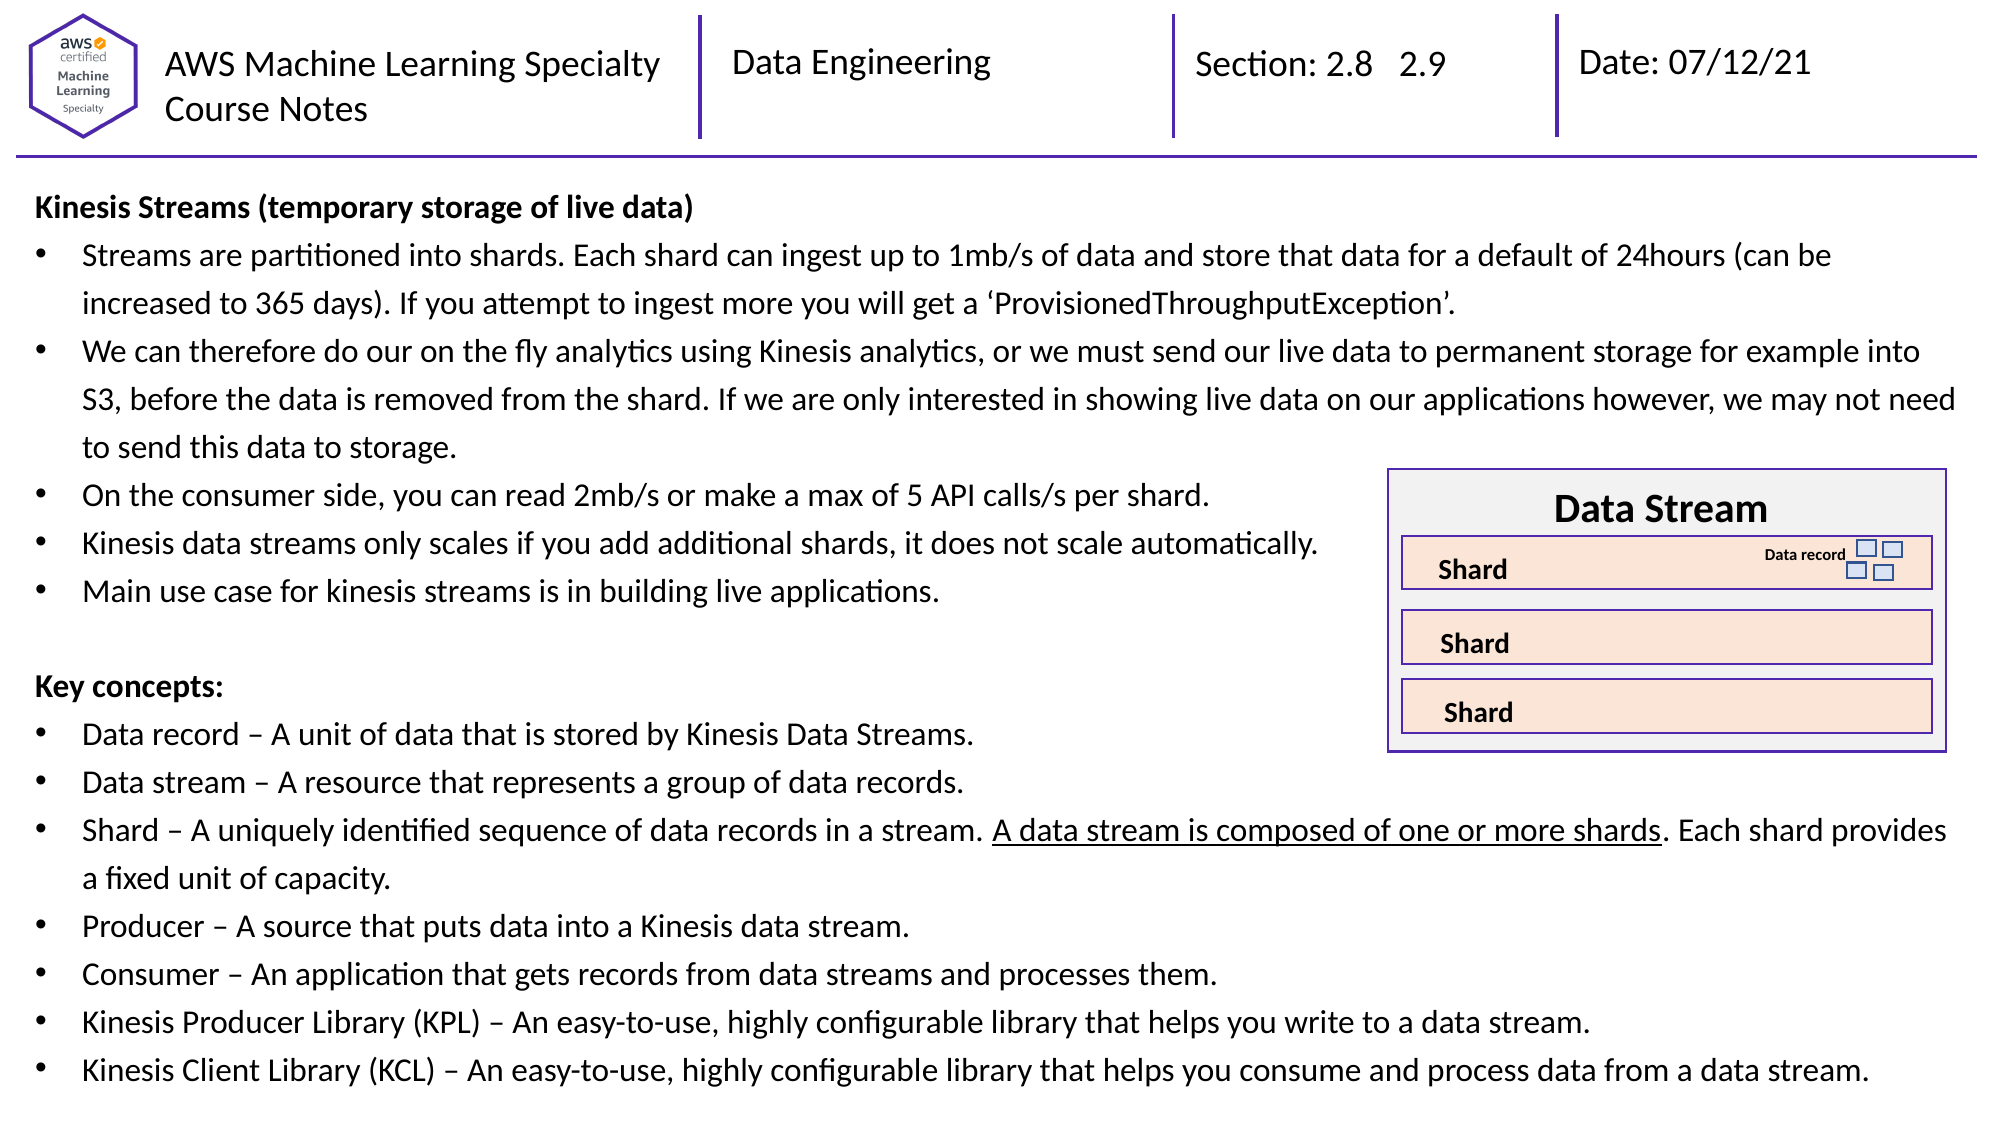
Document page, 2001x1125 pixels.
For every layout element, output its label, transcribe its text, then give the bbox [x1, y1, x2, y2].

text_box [16, 13, 1978, 157]
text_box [1387, 463, 2000, 756]
text_box Kinesis Streams (temporary storage of live data) Streams are partitioned into shards. Each shard can ingest up to 1mb/s of data and store that data for a default of 24hours (can be increased to 365 days). If you attempt to ingest more you will get a ‘ProvisionedThroughputException’. We can therefore do our on the fly analytics using Kinesis analytics, or we must send our live data to permanent storage for example into S3, before the data is removed from the shard. If we are only interested in showing live data on our applications however, we may not need to send this data to storage. On the consumer side, you can read 2mb/s or make a max of 5 API calls/s per shard. Kinesis data streams only scales if you add additional shards, it does not scale automatically. Main use case for kinesis streams is in building live applications. Key concepts: Data record – A unit of data that is stored by Kinesis Data Streams. Data stream – A resource that represents a group of data records. Shard – A uniquely identified sequence of data records in a stream. A data stream is composed of one or more shards. Each shard provides a fixed unit of capacity. Producer – A source that puts data into a Kinesis data stream. Consumer – An application that gets records from data streams and processes them. Kinesis Producer Library (KPL) – An easy-to-use, highly configurable library that helps you write to a data stream. Kinesis Client Library (KCL) – An easy-to-use, highly configurable library that helps you consume and process data from a data stream. [19, 169, 1978, 1095]
